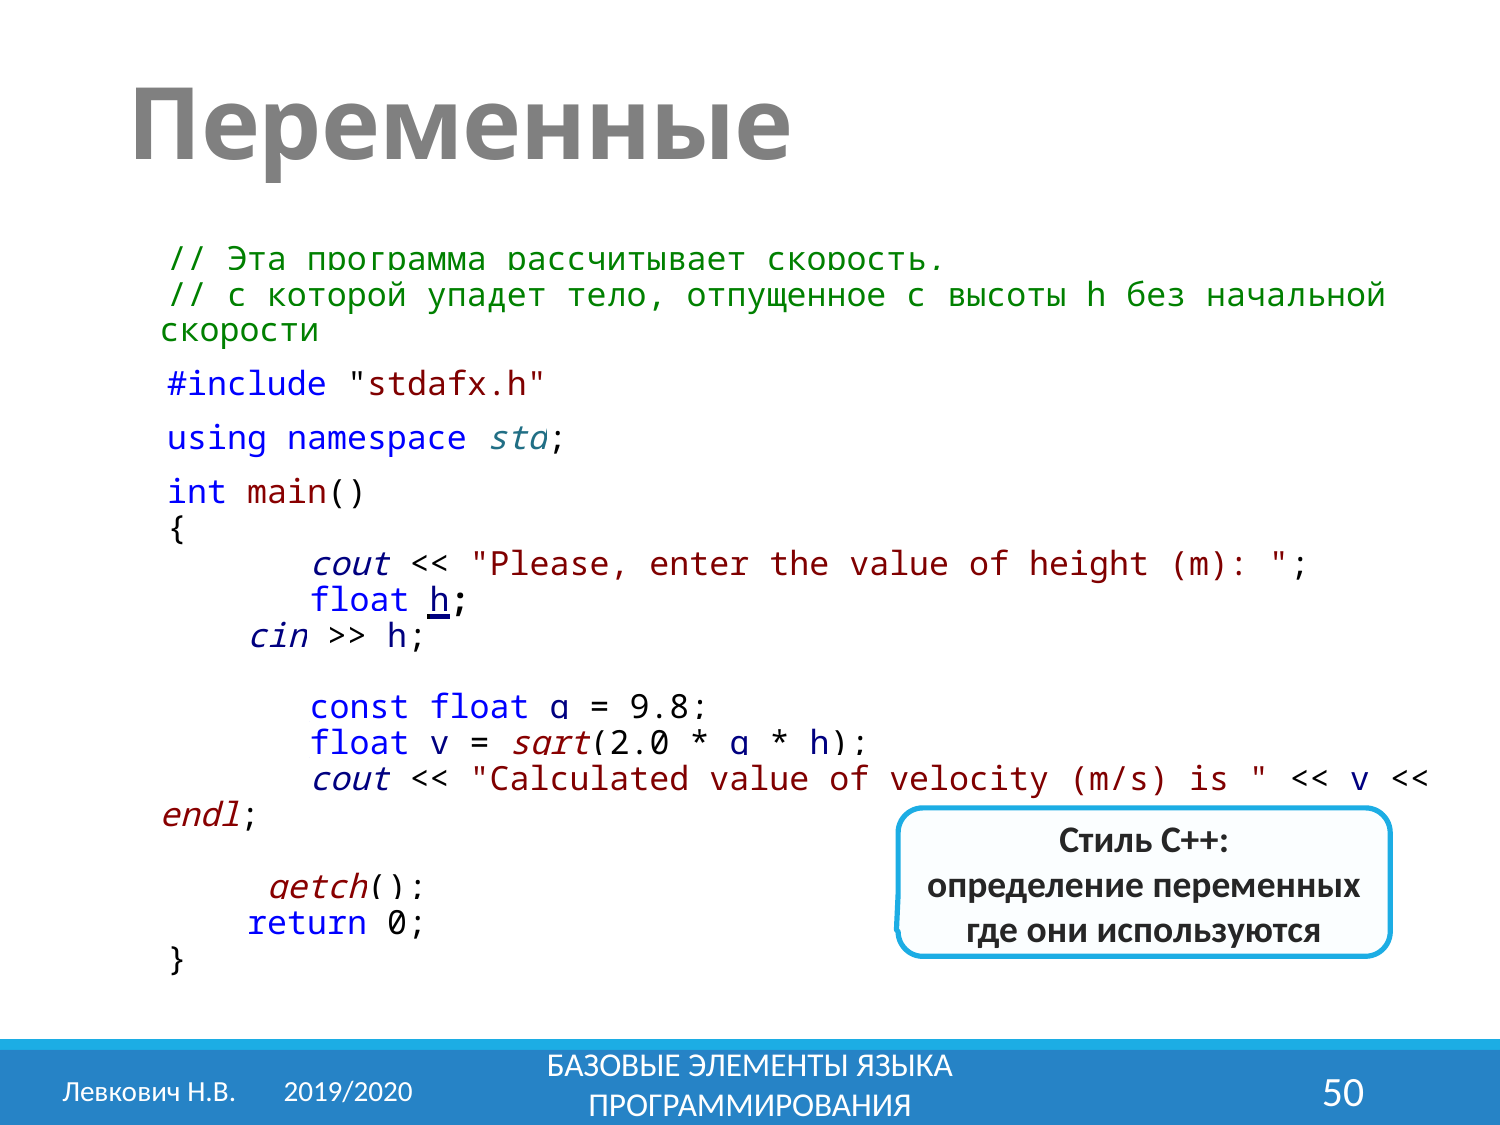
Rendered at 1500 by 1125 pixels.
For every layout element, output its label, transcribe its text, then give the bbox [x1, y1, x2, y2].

text_box Стиль C++: определение переменных где они используются [895, 806, 1392, 958]
slide_number 50 [1218, 1059, 1380, 1120]
text_box Переменные [112, 37, 1428, 188]
footer Базовые элементы языка программирования [453, 1046, 1047, 1120]
slide_number Левкович Н.В. 2019/2020 [47, 1059, 440, 1120]
list // Эта программа рассчитывает скорость, // с которой упадет тело, отпущенное с высоты h без начальной скорости #include "stdafx.h" using namespace std; int main() { cout << "Please, enter the value of height (m): "; float h; cin >> h; const float g = 9.8; float v = sqrt(2.0 * g * h); cout << "Calculated value of velocity (m/s) is " << v << endl; _getch(); return 0; } [159, 233, 1500, 993]
